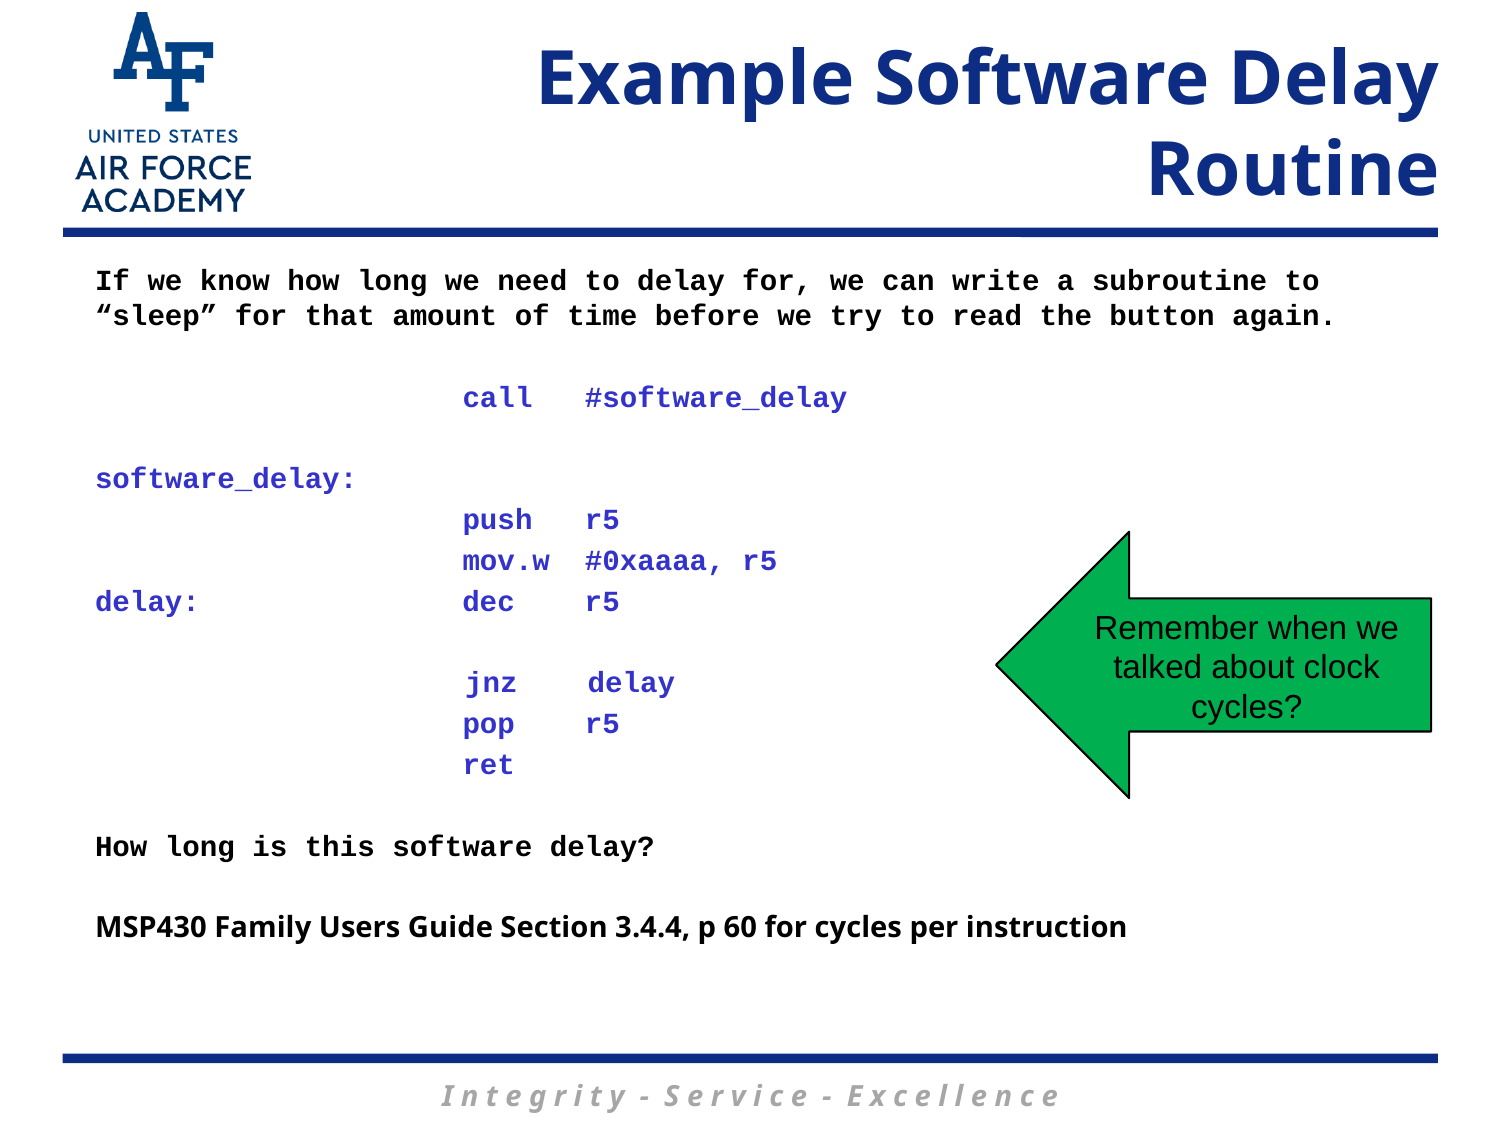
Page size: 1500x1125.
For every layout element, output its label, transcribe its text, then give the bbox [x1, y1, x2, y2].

text_box Remember when we talked about clock cycles? [996, 531, 1432, 799]
picture [75, 12, 251, 212]
list If we know how long we need to delay for, we can write a subroutine to “sleep” for that amount of time before we try to read the button again. call #software_delay software_delay: push r5 mov.w #0xaaaa, r5 delay: dec r5 jnz delay pop r5 ret How long is this software delay? MSP430 Family Users Guide Section 3.4.4, p 60 for cycles per instruction [79, 253, 1356, 1032]
title Example Software Delay Routine [299, 29, 1456, 211]
